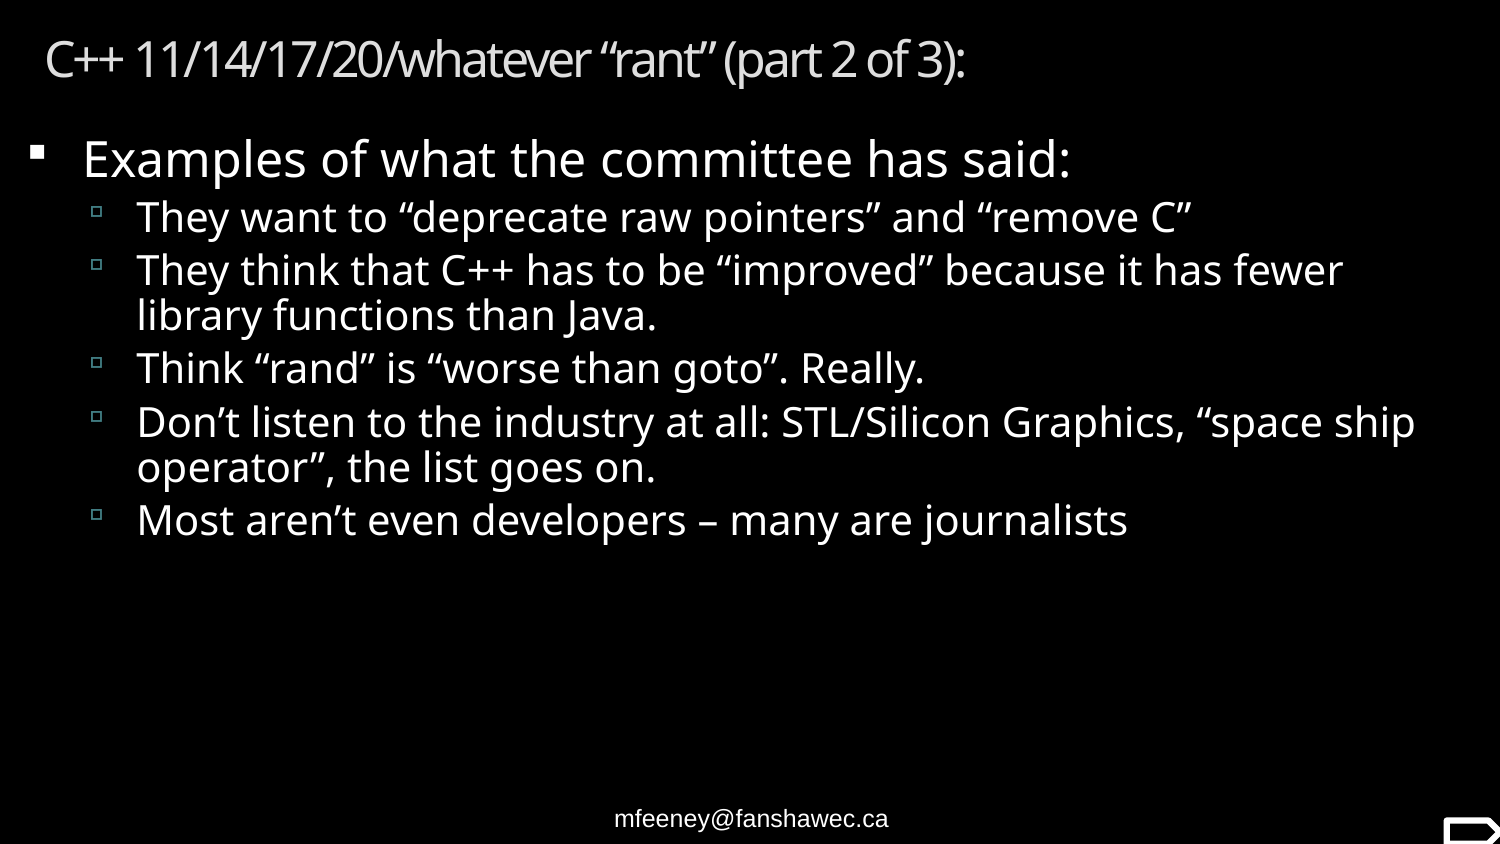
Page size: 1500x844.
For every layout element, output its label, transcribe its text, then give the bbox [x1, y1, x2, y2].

text_box [1443, 817, 1500, 844]
title C++ 11/14/17/20/whatever “rant” (part 2 of 3): [29, 20, 1400, 126]
list Examples of what the committee has said: They want to “deprecate raw pointers” and “remove C” They think that C++ has to be “improved” because it has fewer library functions than Java. Think “rand” is “worse than goto”. Really. Don’t listen to the industry at all: STL/Silicon Graphics, “space ship operator”, the list goes on. Most aren’t even developers – many are journalists [0, 126, 1483, 777]
